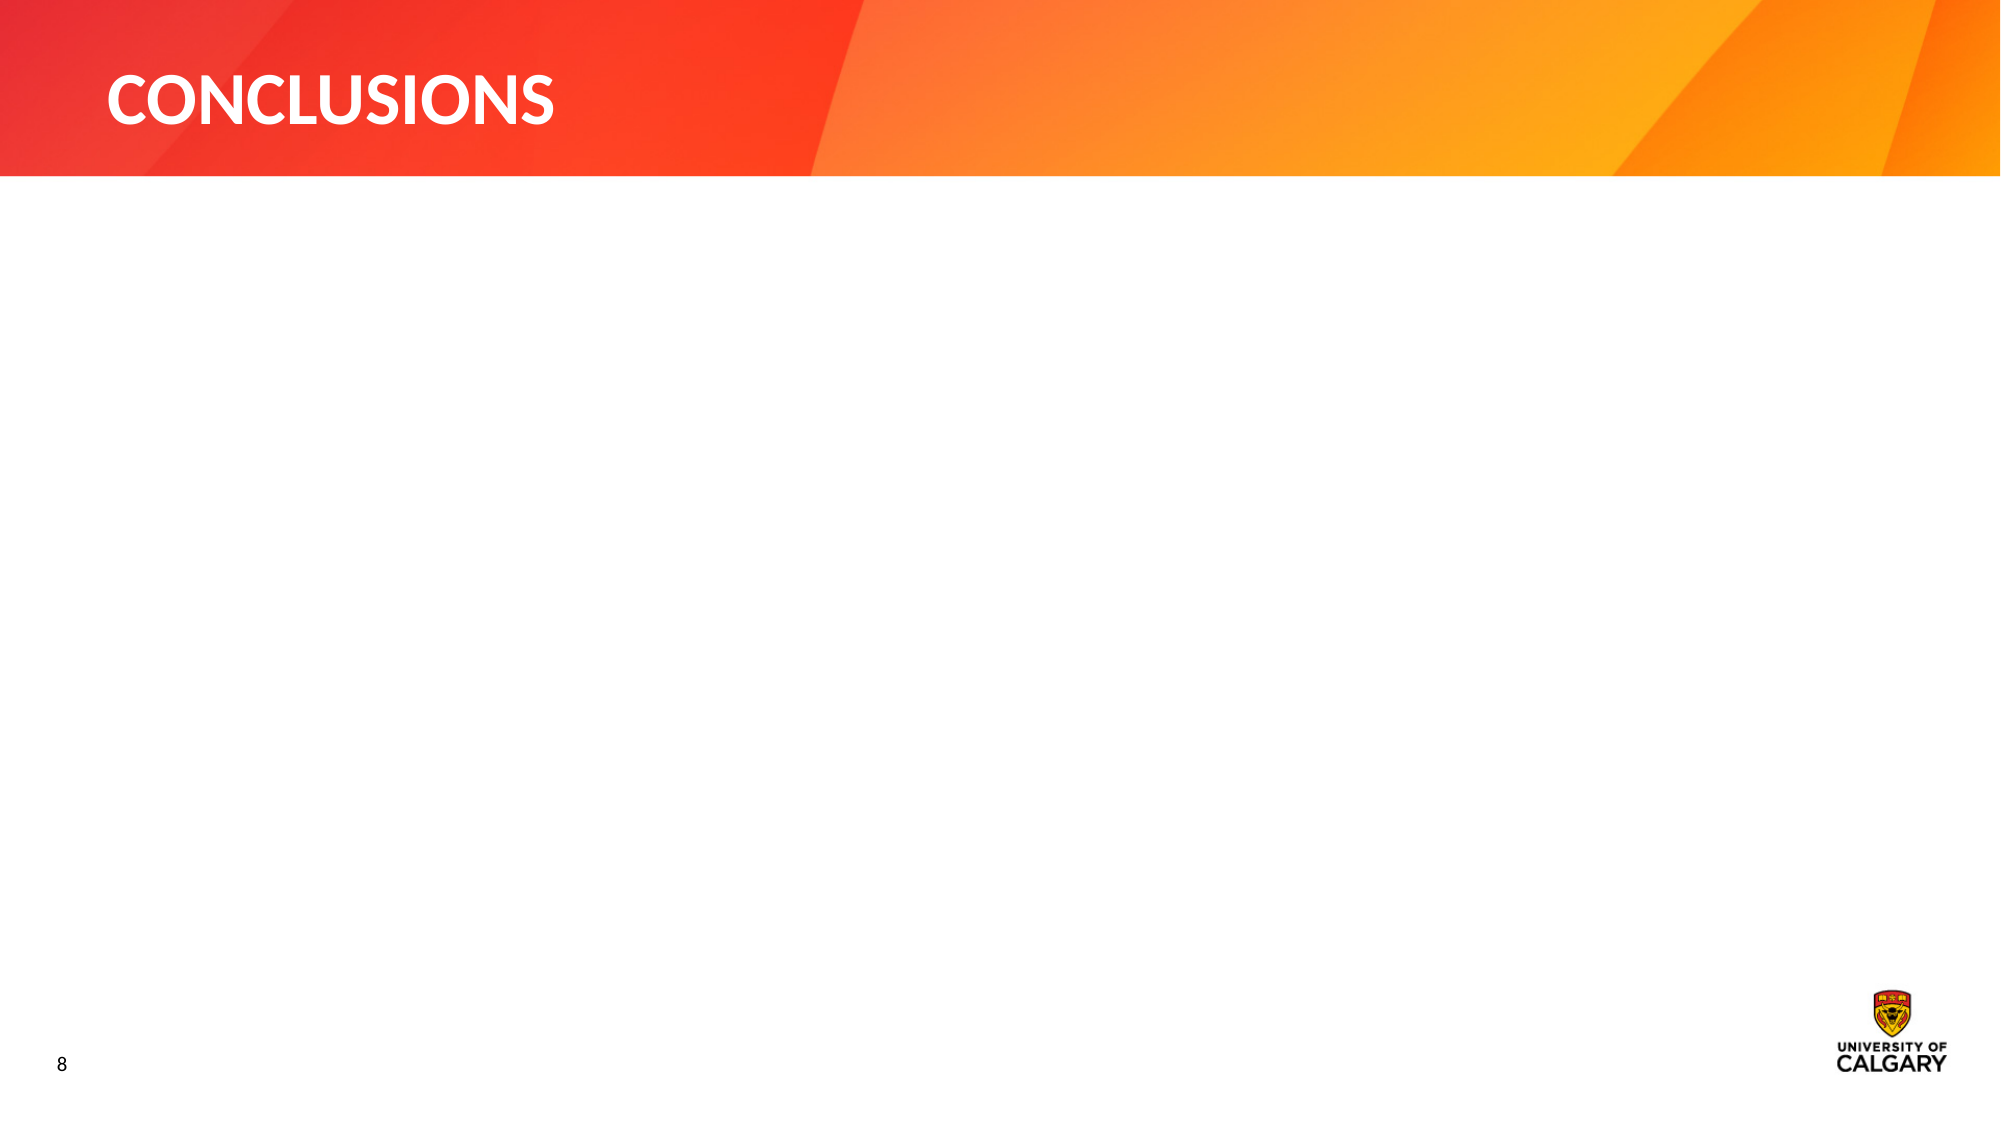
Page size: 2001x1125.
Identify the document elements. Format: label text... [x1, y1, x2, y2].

picture [0, 0, 2001, 1125]
title CONCLUSIONS [92, 7, 1818, 177]
slide_number ‹#› [41, 1043, 492, 1104]
